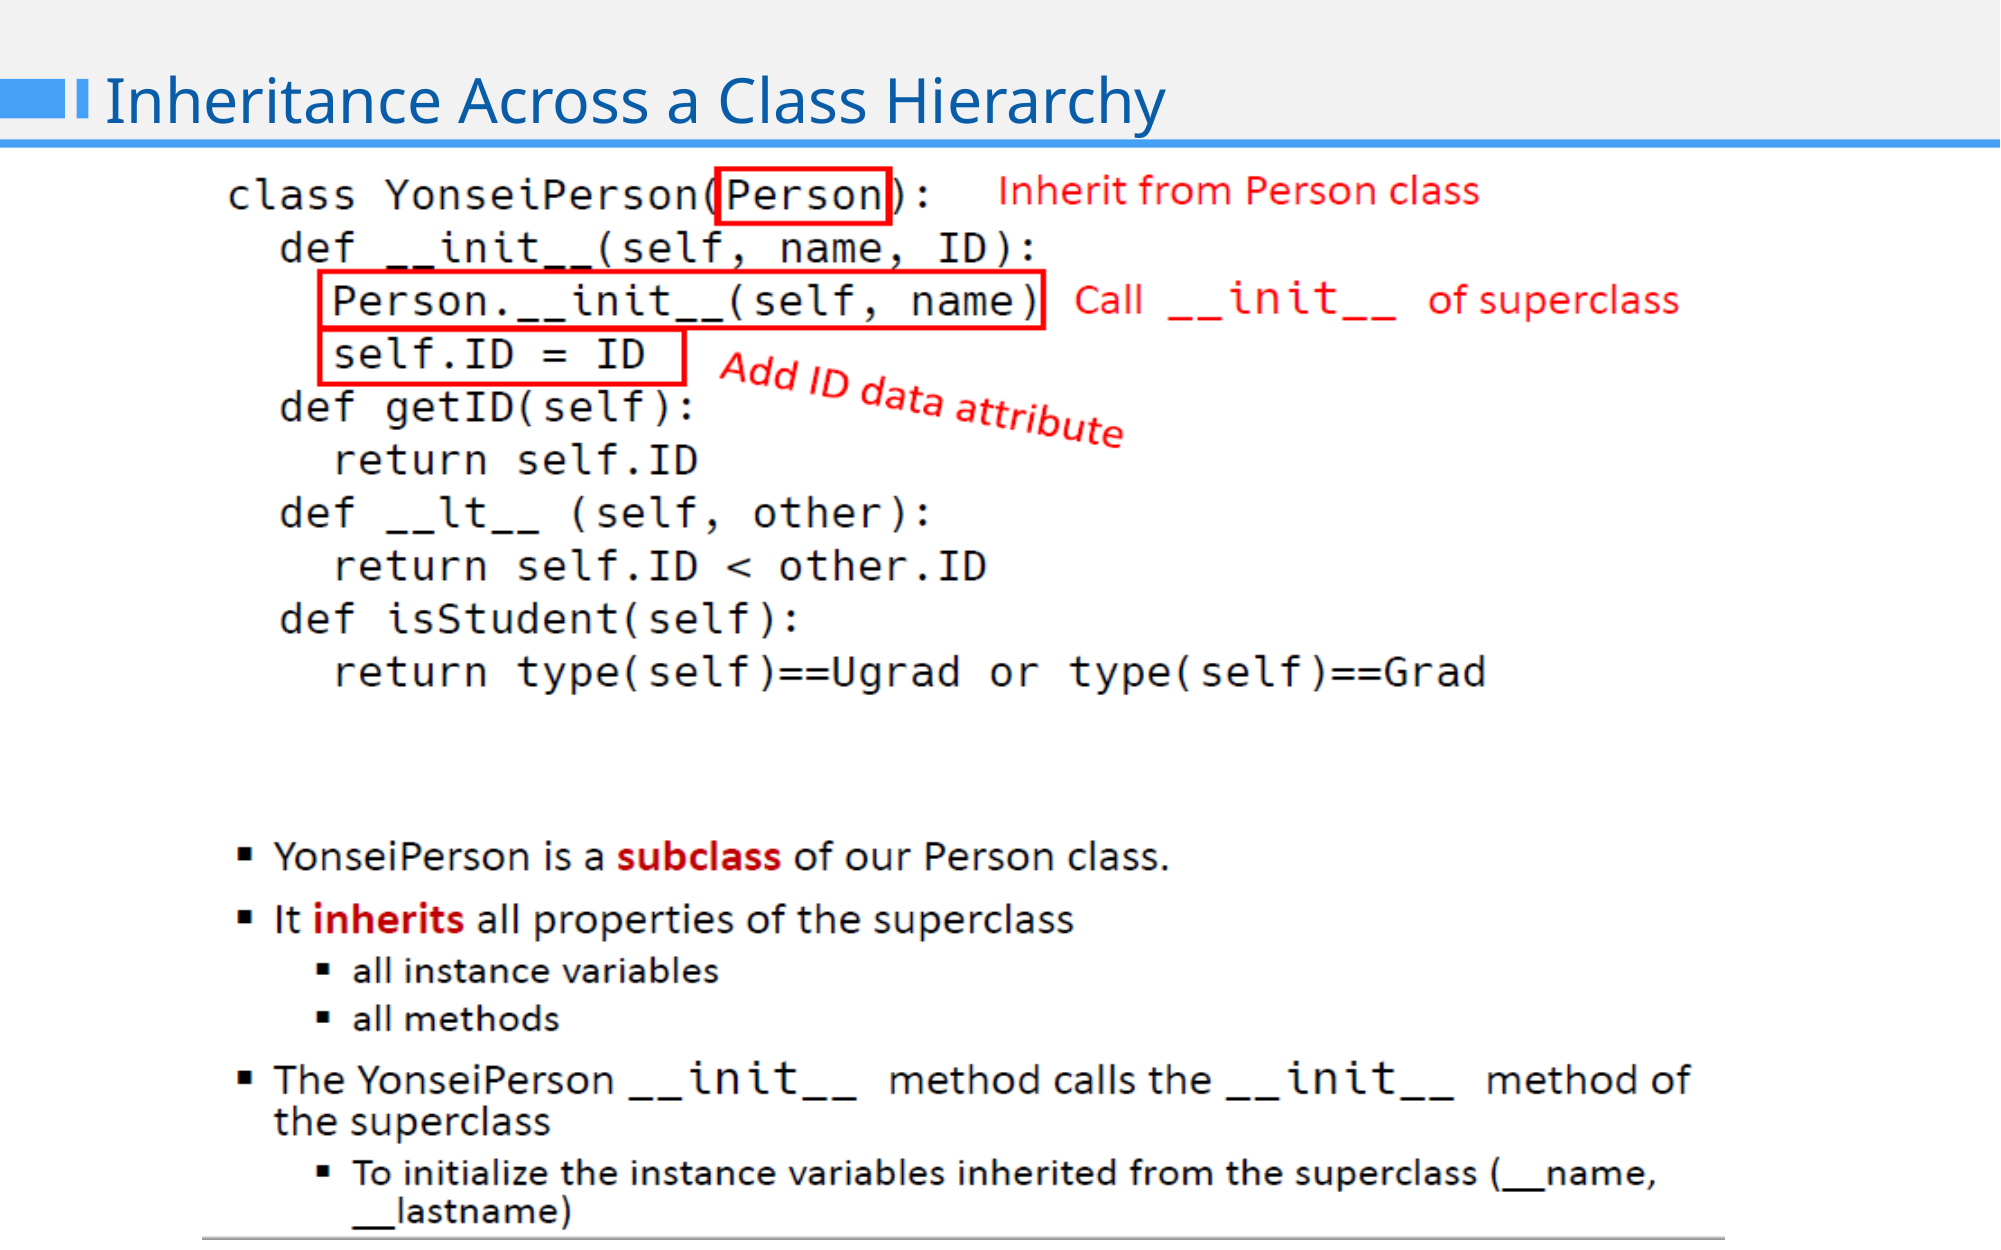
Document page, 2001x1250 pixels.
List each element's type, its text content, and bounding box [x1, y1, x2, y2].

picture [202, 160, 1725, 1240]
text_box [0, 0, 2000, 138]
text_box [76, 78, 89, 119]
text_box Inheritance Across a Class Hierarchy [90, 54, 1567, 144]
text_box [0, 138, 2000, 149]
text_box [0, 78, 66, 119]
